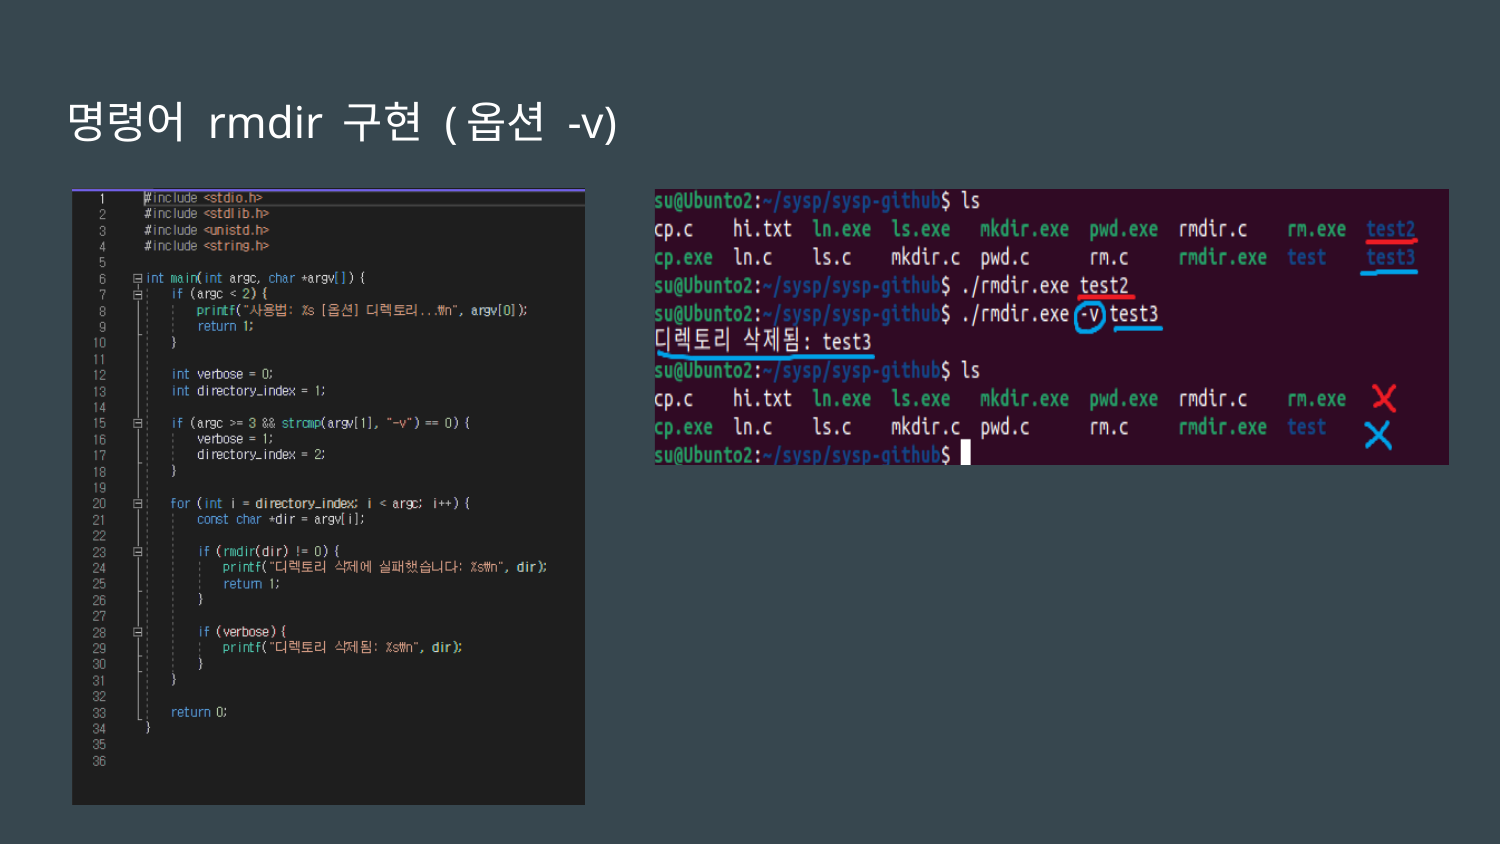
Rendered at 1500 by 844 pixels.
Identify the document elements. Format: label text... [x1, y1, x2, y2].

picture [654, 188, 1450, 465]
title 명령어 rmdir 구현 (옵션 -v) [51, 72, 1449, 167]
picture [72, 188, 585, 805]
